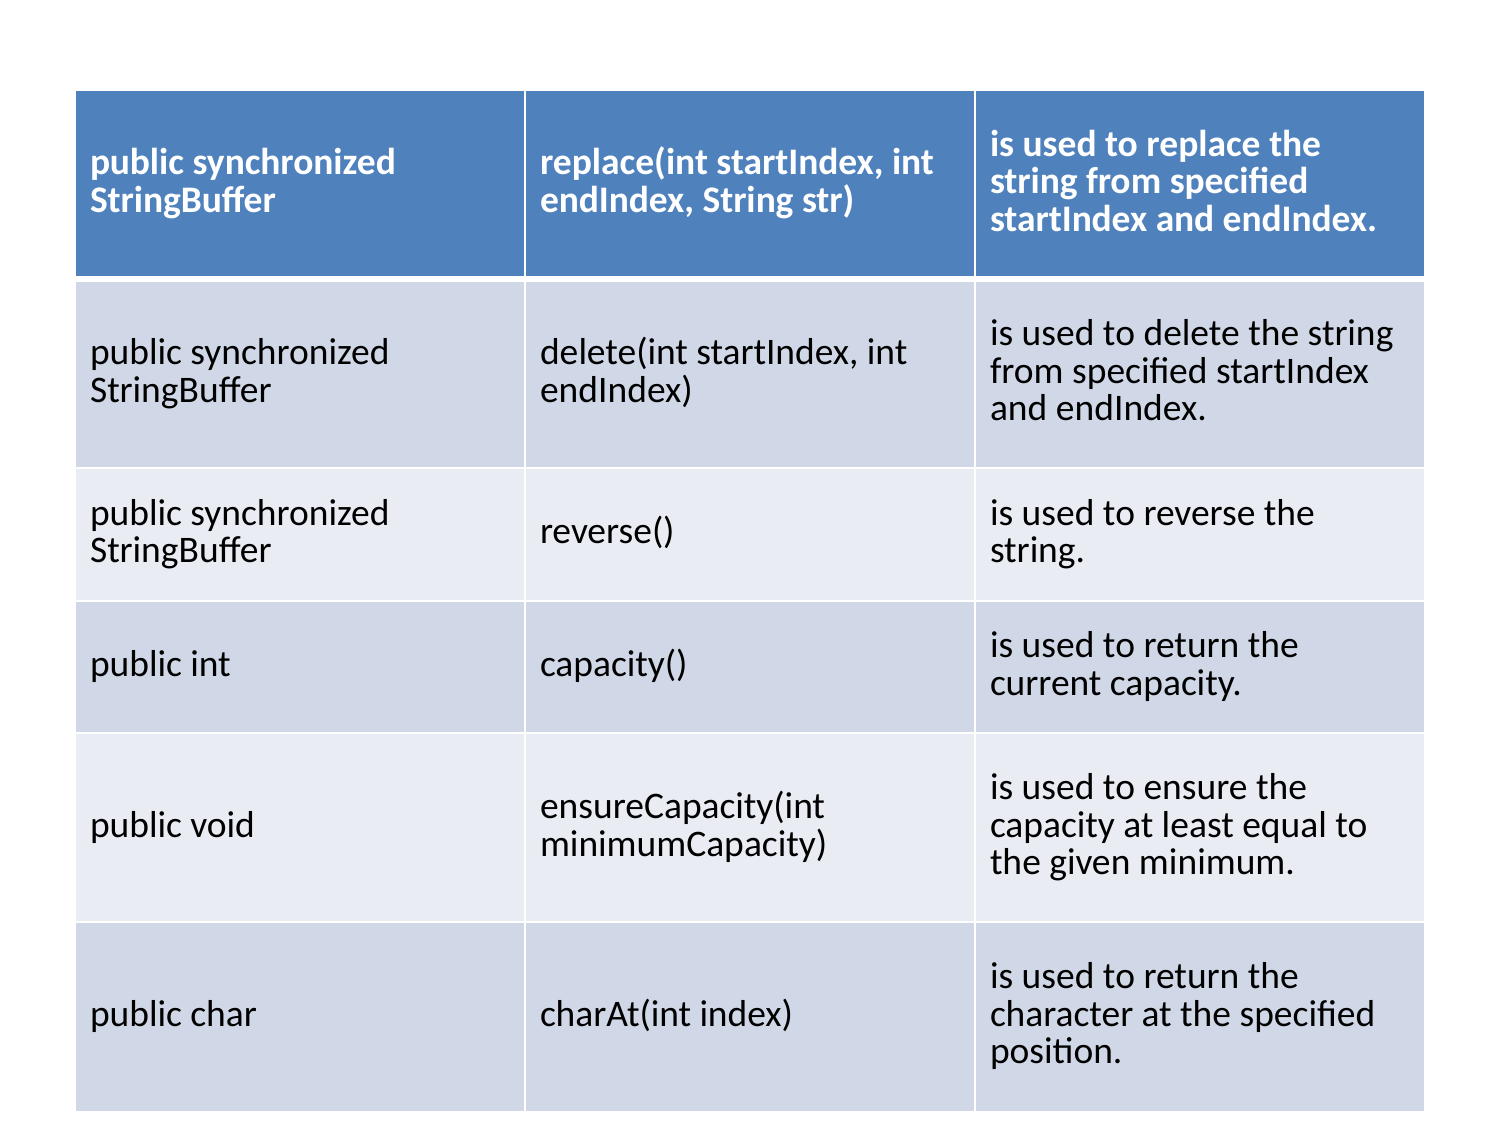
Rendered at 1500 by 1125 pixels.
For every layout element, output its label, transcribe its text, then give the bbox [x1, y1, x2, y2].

table_cell is used to reverse the string. [976, 469, 1424, 600]
table_cell capacity() [526, 602, 974, 732]
table_cell is used to return the current capacity. [976, 602, 1424, 732]
table_cell public int [76, 602, 524, 732]
table_header public synchronized StringBuffer [76, 91, 524, 276]
table_header replace(int startIndex, int endIndex, String str) [526, 91, 974, 276]
table_cell is used to return the character at the specified position. [976, 923, 1424, 1111]
table_cell is used to delete the string from specified startIndex and endIndex. [976, 282, 1424, 467]
table_header is used to replace the string from specified startIndex and endIndex. [976, 91, 1424, 276]
table_cell public synchronized StringBuffer [76, 282, 524, 467]
table_cell public void [76, 734, 524, 921]
table_cell is used to ensure the capacity at least equal to the given minimum. [976, 734, 1424, 921]
table_cell reverse() [526, 469, 974, 600]
table_cell public char [76, 923, 524, 1111]
table_cell public synchronized StringBuffer [76, 469, 524, 600]
table_cell ensureCapacity(int minimumCapacity) [526, 734, 974, 921]
table_cell delete(int startIndex, int endIndex) [526, 282, 974, 467]
table_cell charAt(int index) [526, 923, 974, 1111]
